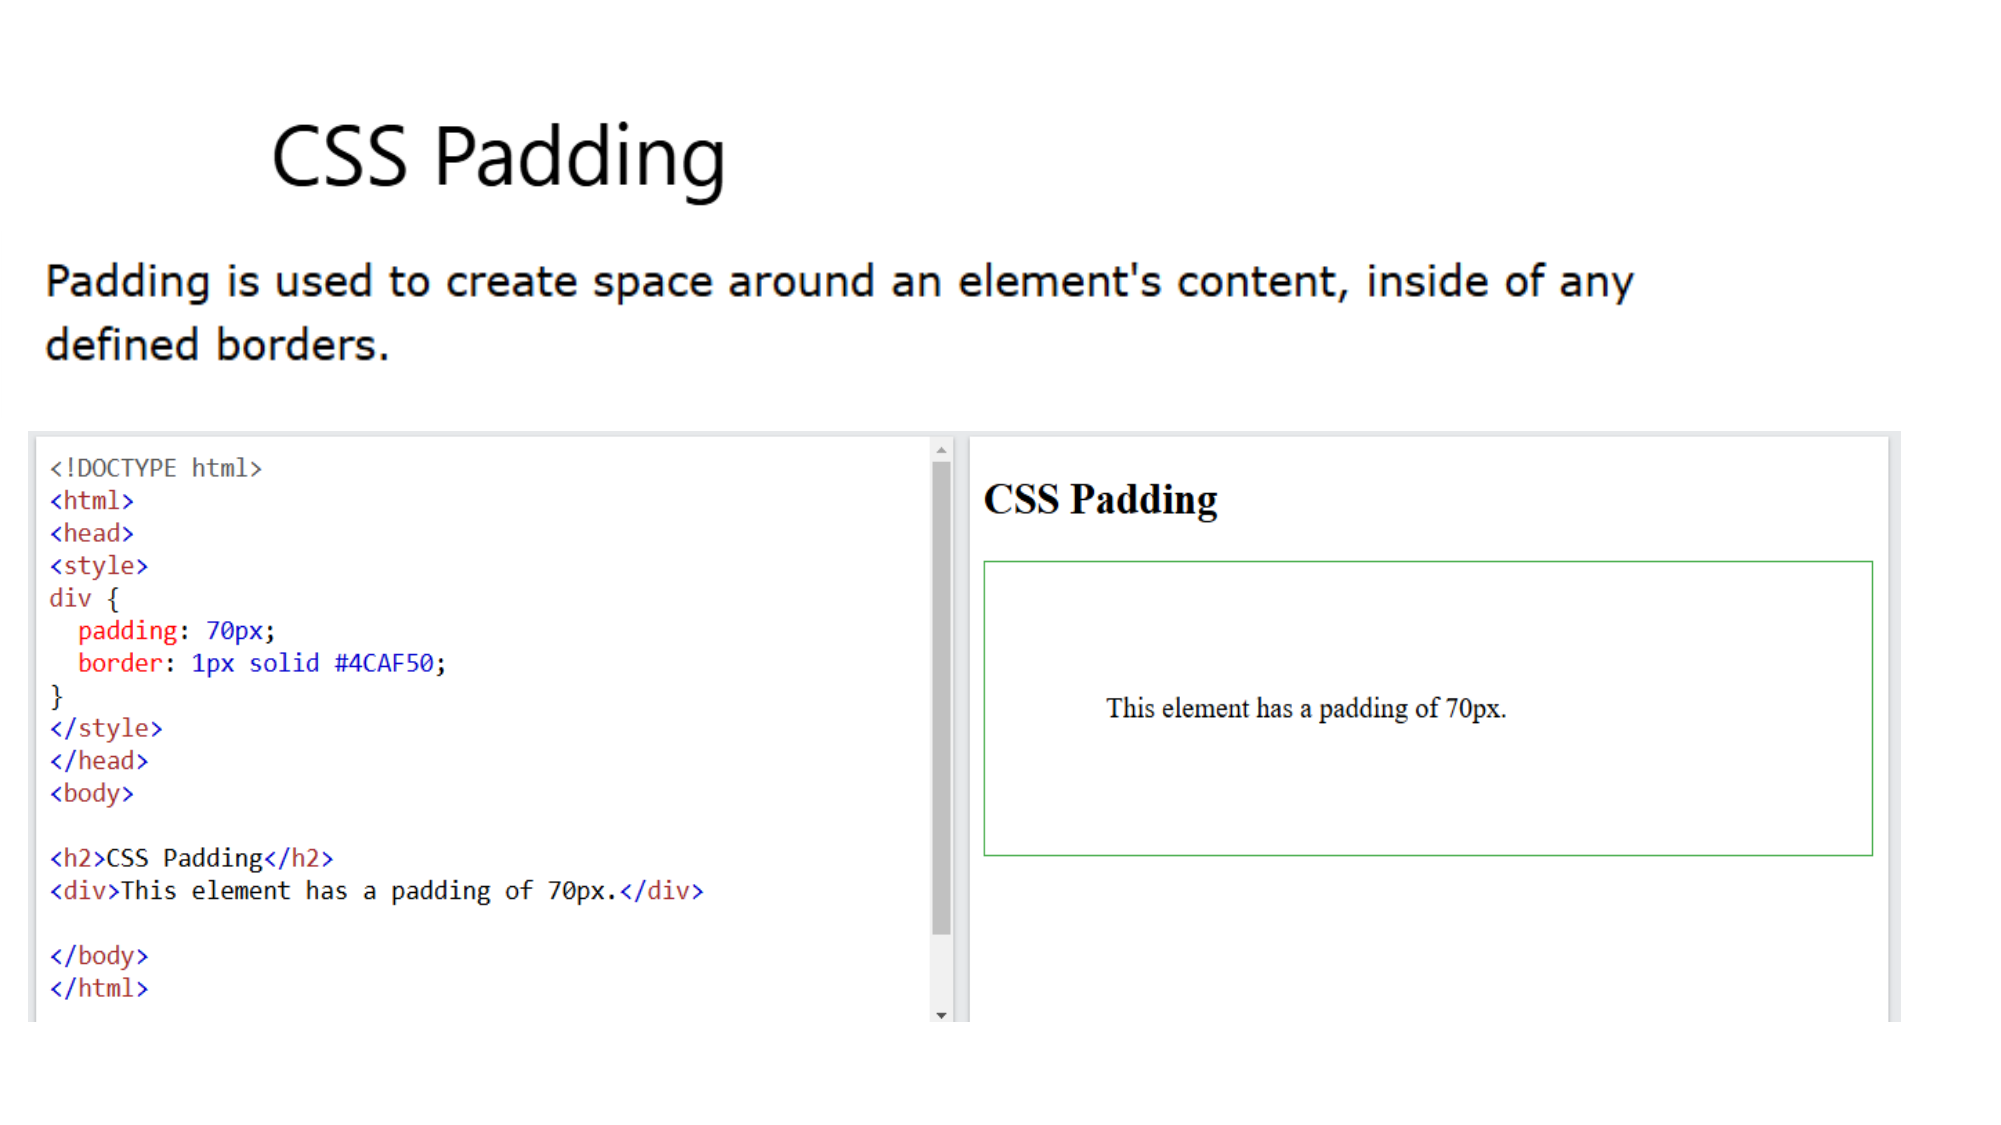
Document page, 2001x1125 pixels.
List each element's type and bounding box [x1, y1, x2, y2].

picture [28, 431, 1901, 1022]
picture [0, 231, 1747, 418]
picture [253, 114, 744, 218]
